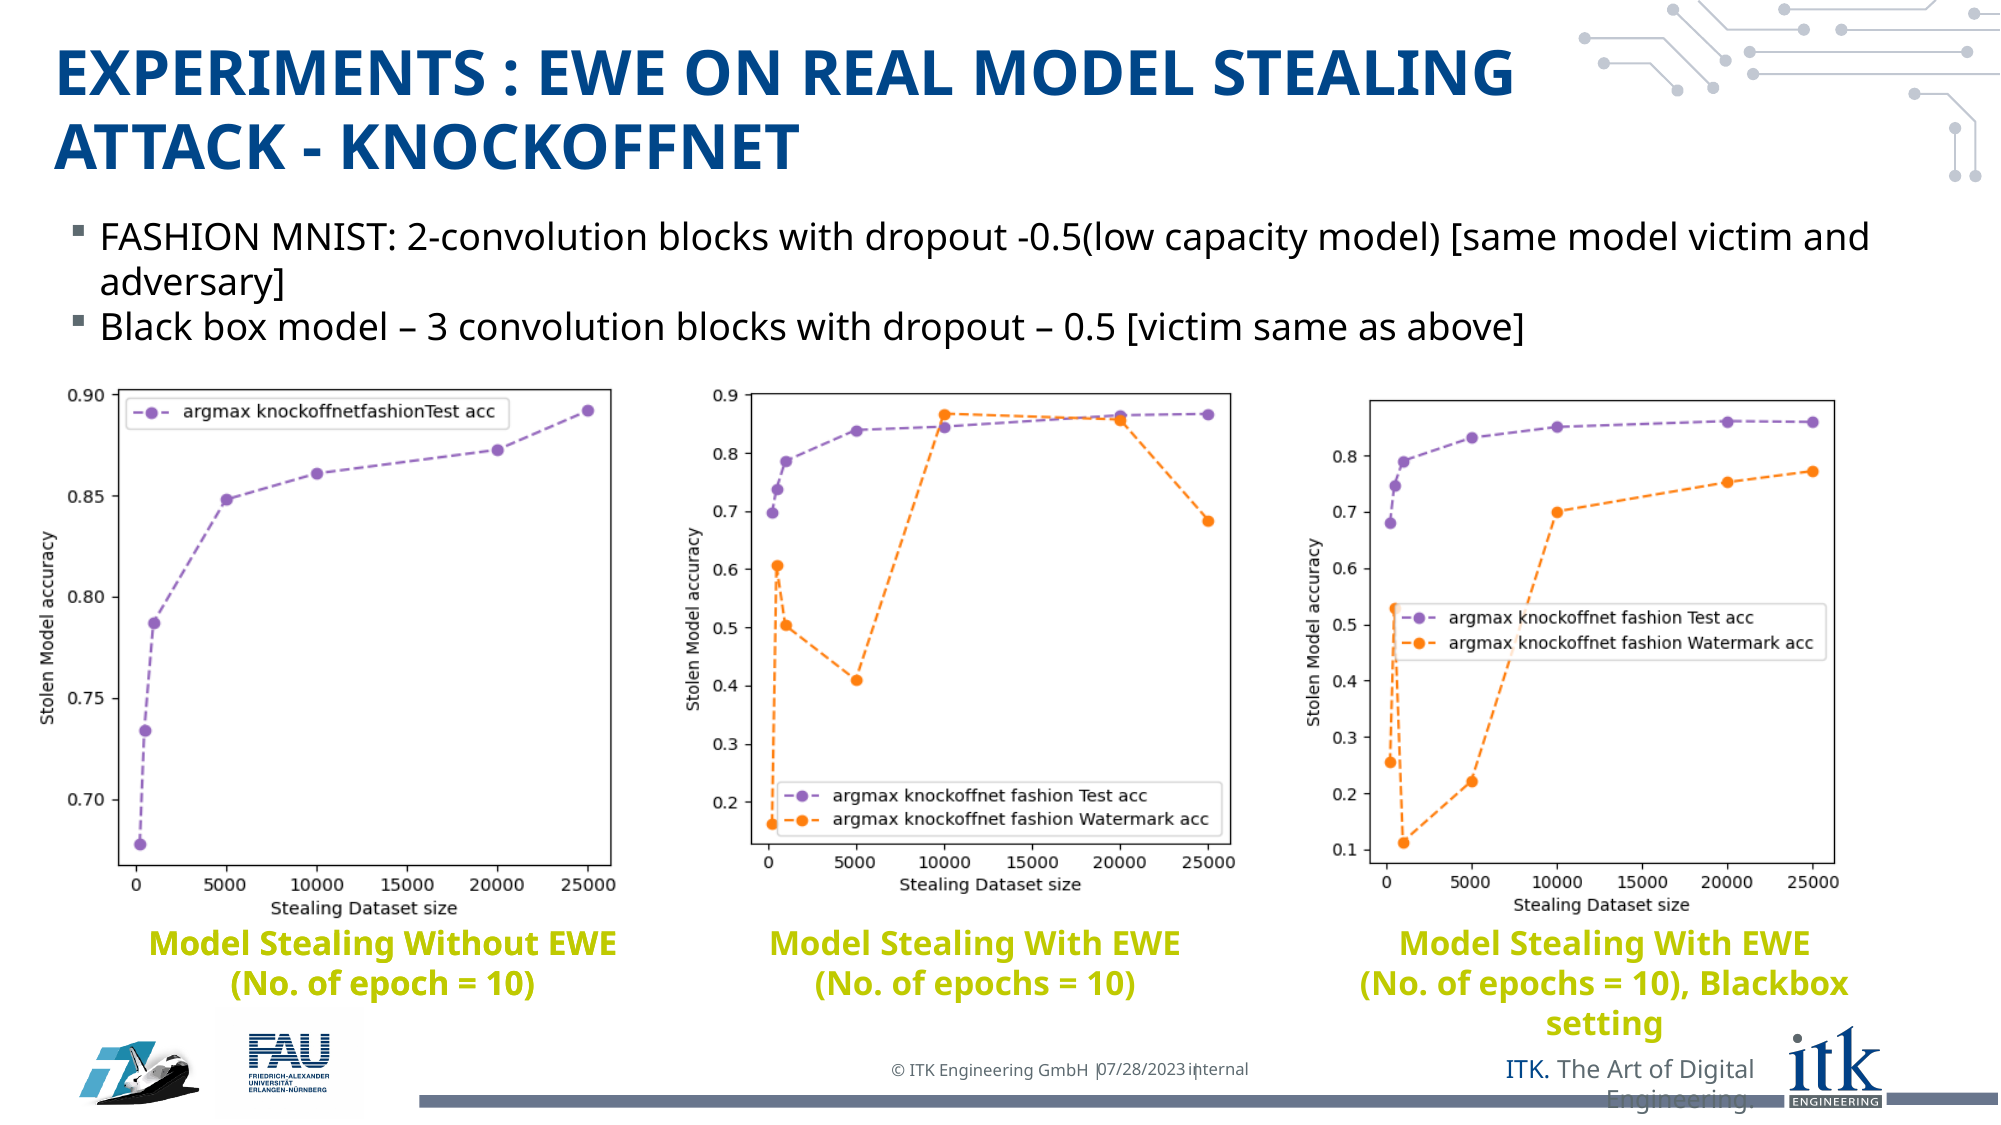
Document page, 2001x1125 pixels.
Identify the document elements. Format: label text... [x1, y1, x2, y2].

text_box 07/28/2023 [1094, 1058, 1189, 1079]
title Experiments : EWE ON REAL MODEL STEALING ATTACK - Knockoffnet [54, 32, 1605, 205]
picture [215, 1007, 364, 1119]
list FASHION MNIST: 2-convolution blocks with dropout -0.5(low capacity model) [same model victim and adversary] Black box model – 3 convolution blocks with dropout – 0.5 [victim same as above] [54, 205, 1945, 355]
picture [77, 1039, 200, 1108]
picture [1293, 328, 1894, 929]
text_box Model Stealing With EWE (No. of epochs = 10), Blackbox setting [1347, 937, 1862, 1041]
picture [38, 296, 1292, 933]
text_box Model Stealing Without EWE (No. of epoch = 10) [126, 940, 640, 974]
text_box Model Stealing With EWE (No. of epochs = 10) [718, 924, 1233, 1041]
text_box internal [1189, 1058, 1401, 1079]
picture [1789, 1026, 1882, 1108]
